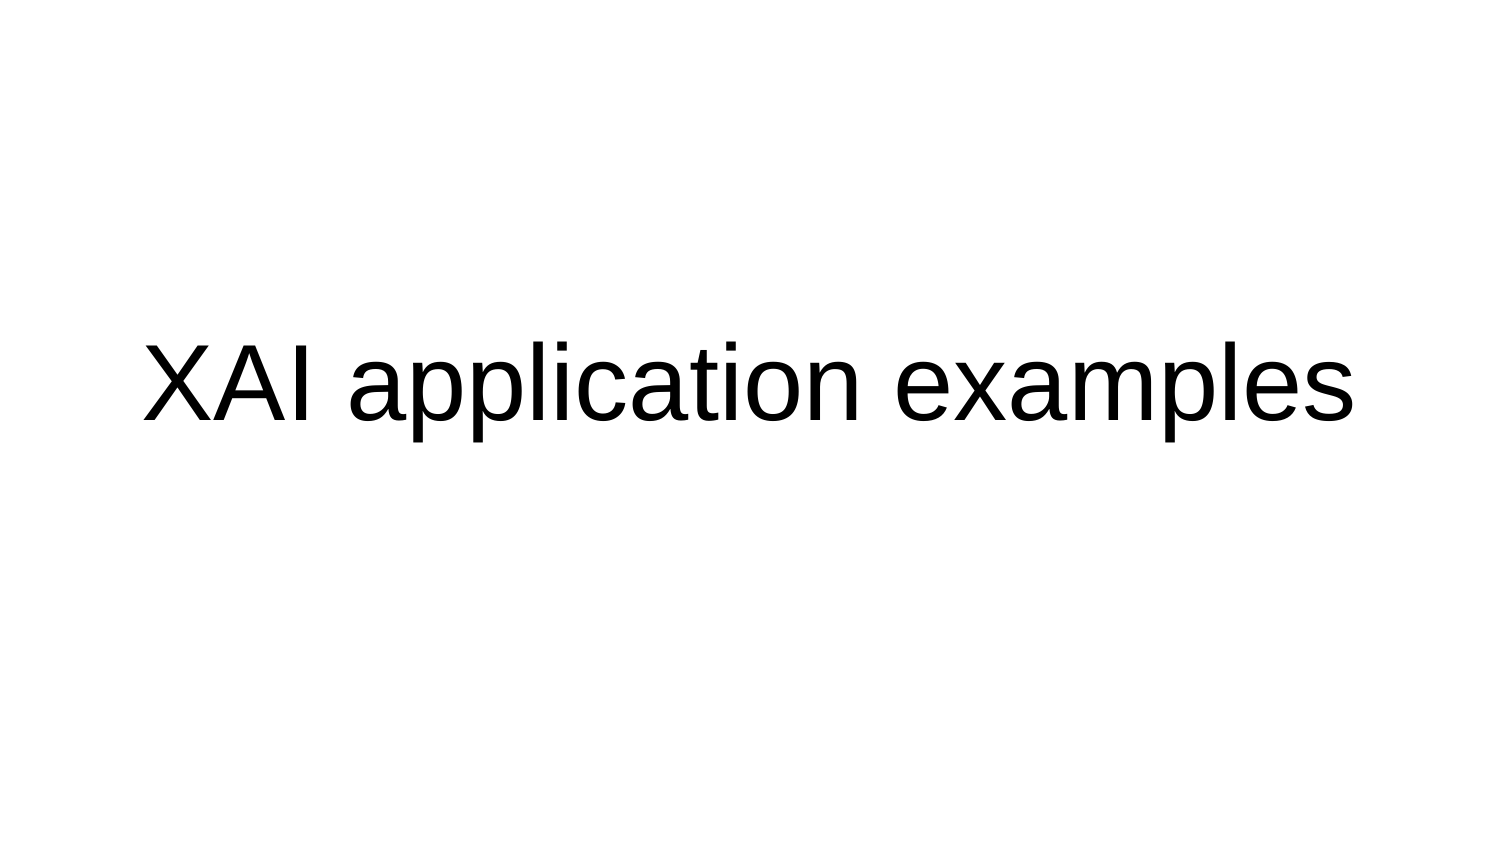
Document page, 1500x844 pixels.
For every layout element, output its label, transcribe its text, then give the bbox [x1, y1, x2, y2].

title XAI application examples [51, 122, 1449, 459]
